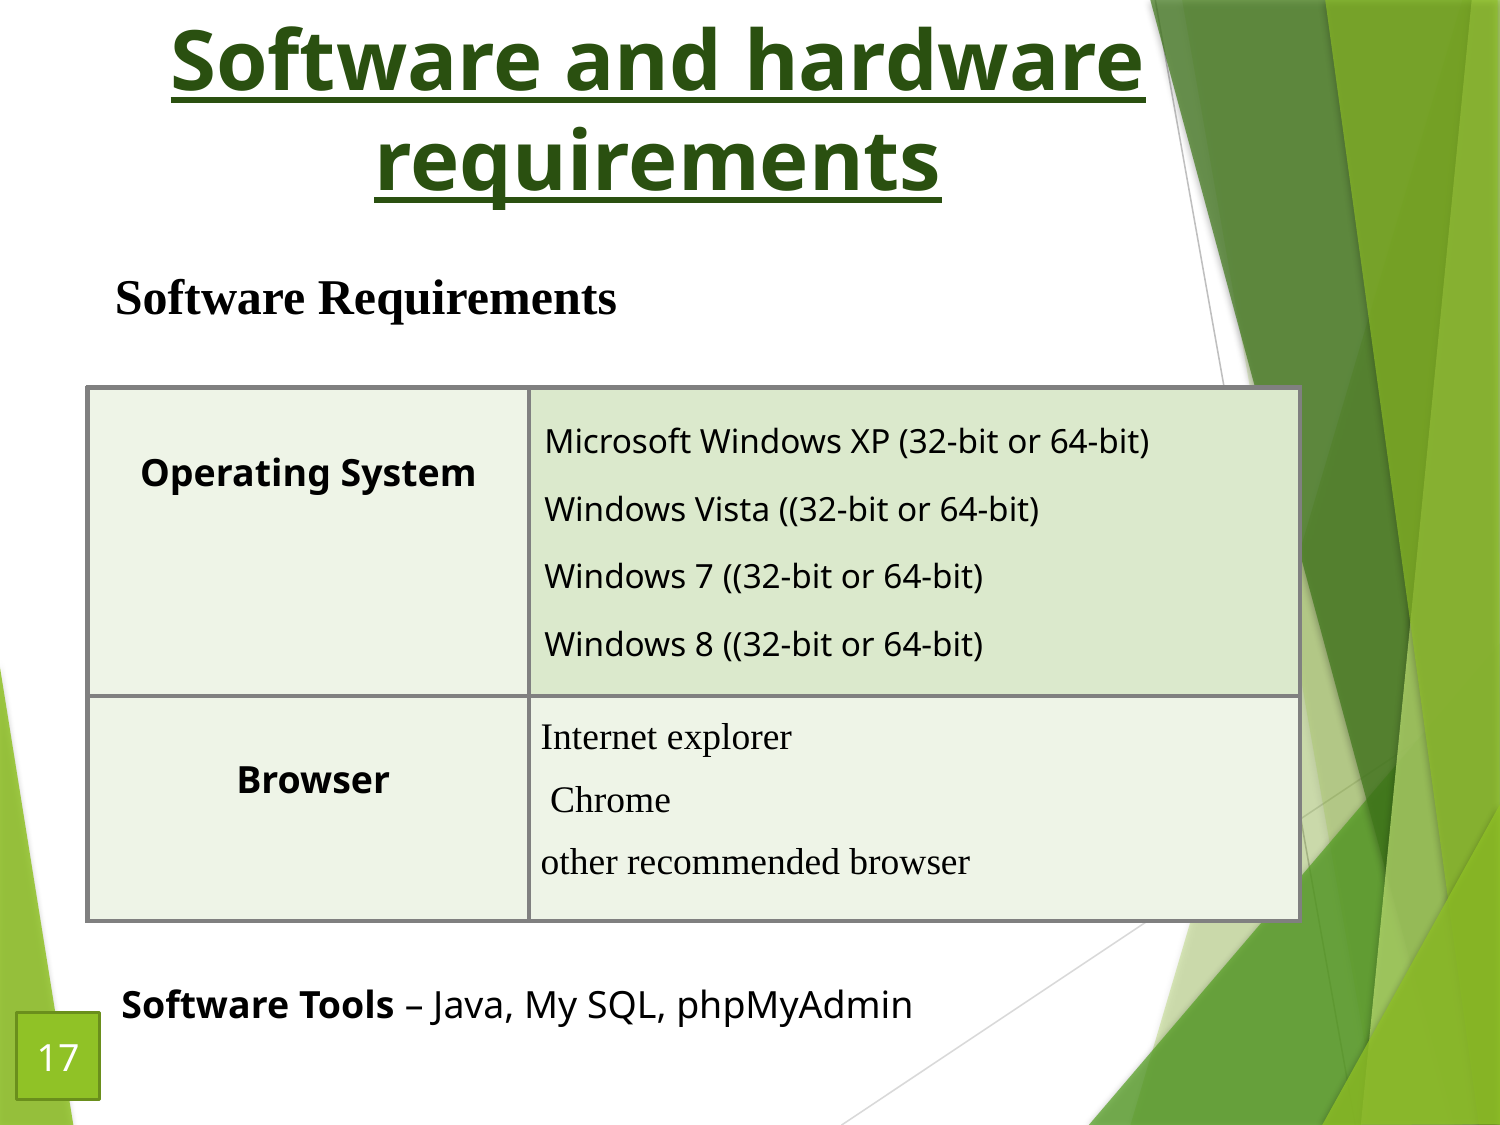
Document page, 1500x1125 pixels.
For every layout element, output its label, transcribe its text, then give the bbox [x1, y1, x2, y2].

table_header Operating System [90, 390, 527, 694]
text_box 17 [15, 1011, 101, 1101]
table_cell Internet explorer Chrome other recommended browser [531, 698, 1298, 919]
table_cell Browser [90, 698, 527, 919]
text_box Software Tools – Java, My SQL, phpMyAdmin [106, 973, 929, 1124]
table_header Microsoft Windows XP (32-bit or 64-bit) Windows Vista ((32-bit or 64-bit) Windows 7 ((32-bit or 64-bit) Windows 8 ((32-bit or 64-bit) [531, 390, 1298, 694]
title Software and hardware requirements [137, 0, 1179, 217]
text_box Software Requirements [99, 162, 888, 333]
